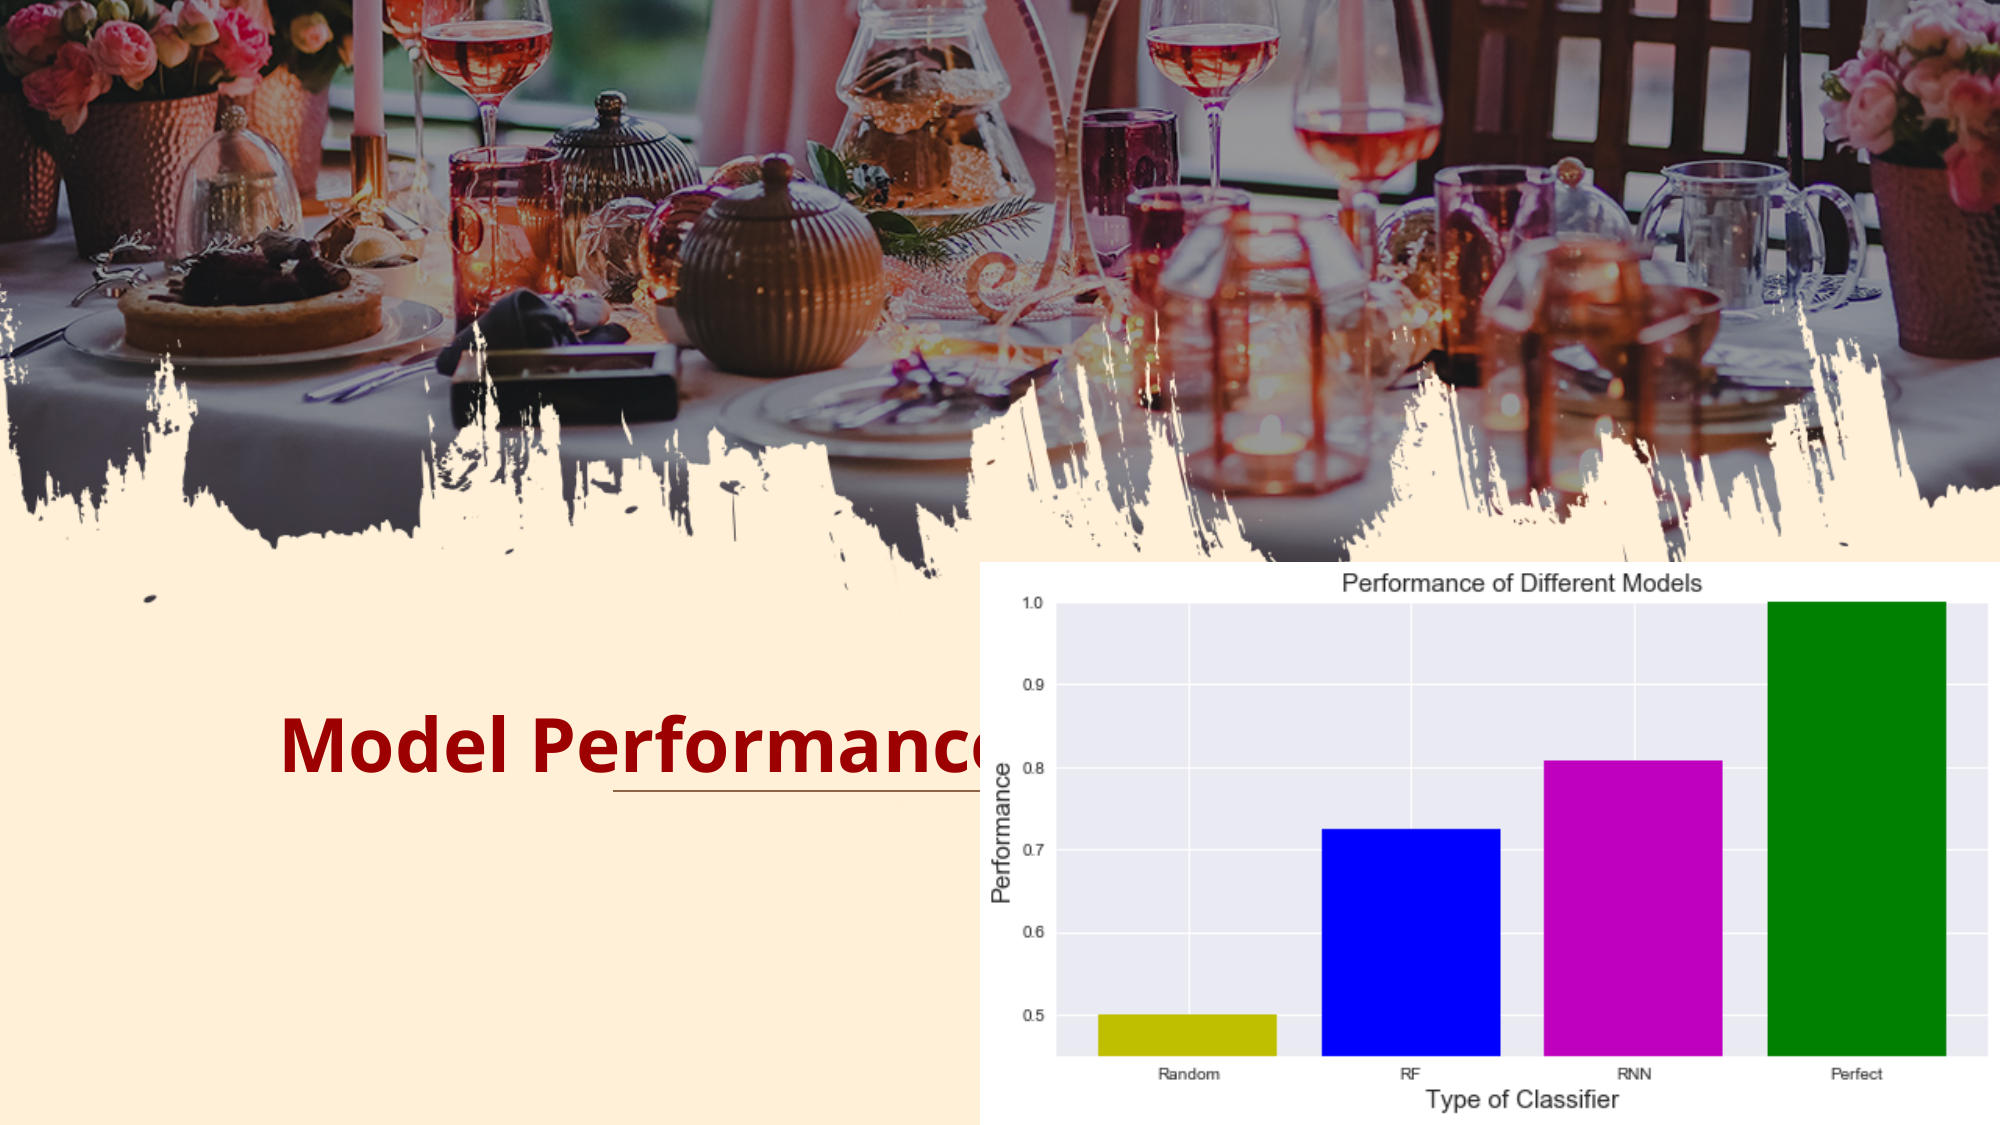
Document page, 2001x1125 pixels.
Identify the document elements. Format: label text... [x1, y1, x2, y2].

picture [0, 0, 2000, 1125]
title Model Performance [0, 682, 980, 815]
